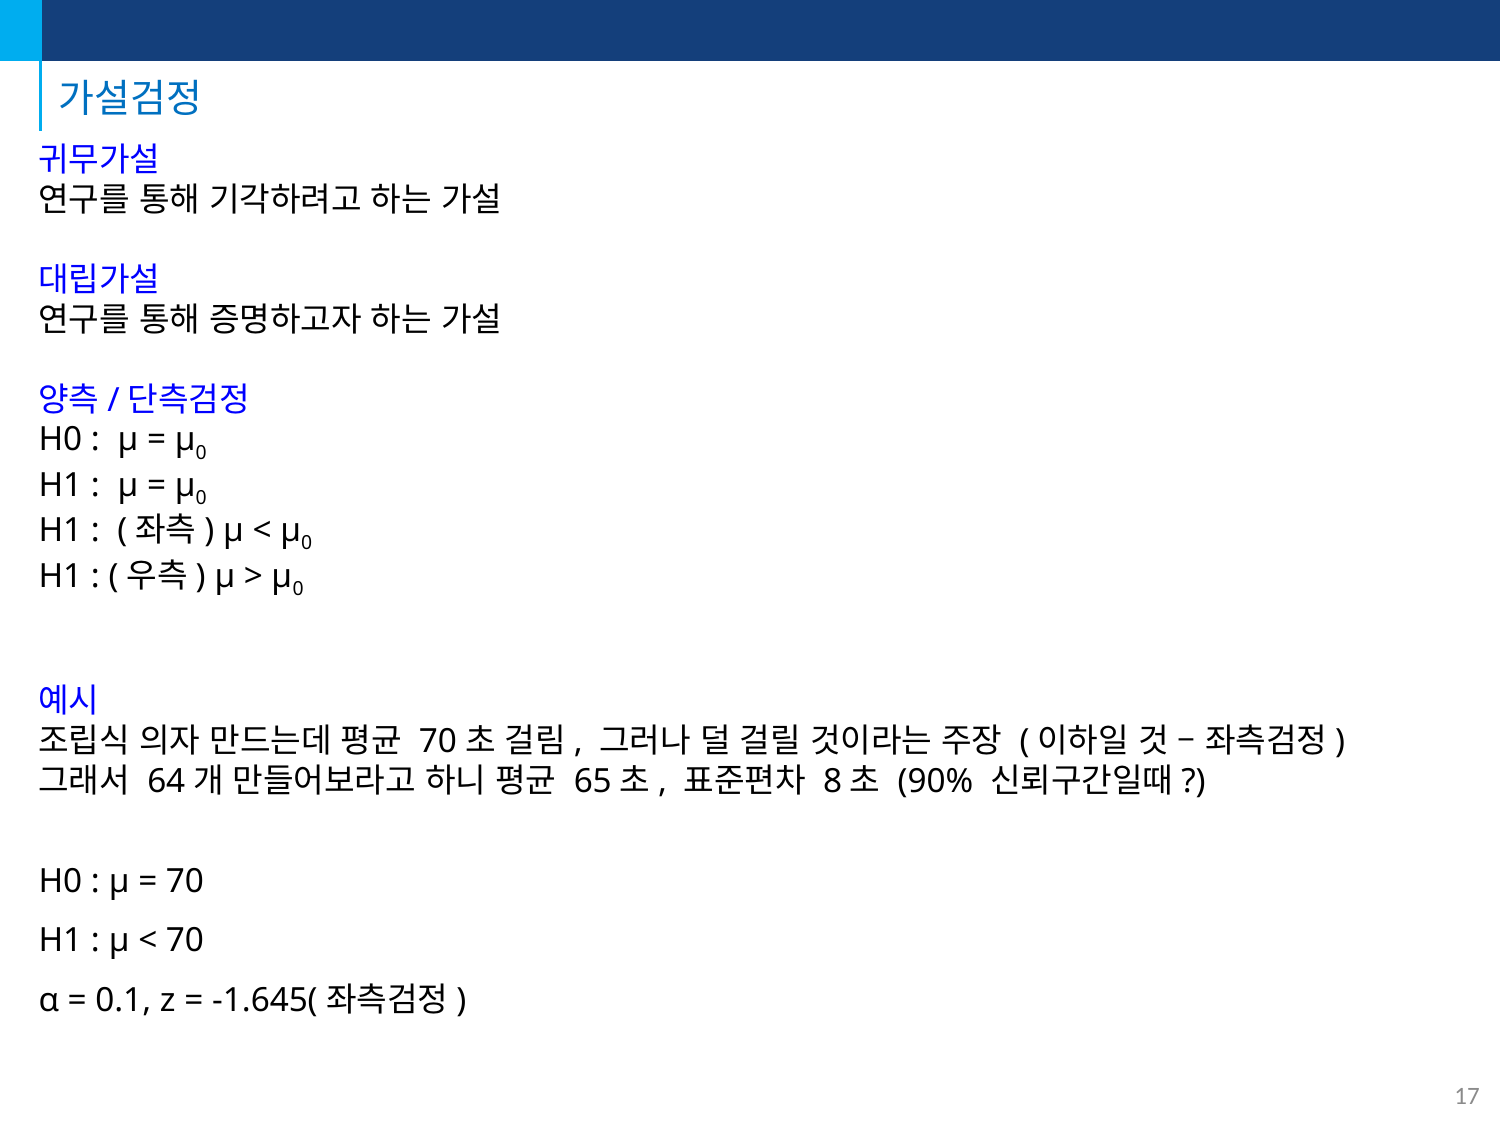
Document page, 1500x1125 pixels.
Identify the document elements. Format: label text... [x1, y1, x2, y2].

title 가설검정 [43, 66, 1499, 133]
text_box 귀무가설 연구를 통해 기각하려고 하는 가설 대립가설 연구를 통해 증명하고자 하는 가설 양측/단측검정 H0 : μ = μ0 H1 : μ = μ0 H1 : (좌측) μ < μ0 H1 : (우측) μ > μ0 예시 조립식 의자 만드는데 평균 70초 걸림, 그러나 덜 걸릴 것이라는 주장 (이하일 것 – 좌측검정) 그래서 64개 만들어보라고 하니 평균 65초, 표준편차 8초 (90% 신뢰구간일때?) H0 : μ = 70 H1 : μ < 70 α = 0.1, z = -1.645(좌측검정) [23, 130, 1480, 1026]
slide_number 17 [1435, 1065, 1499, 1125]
